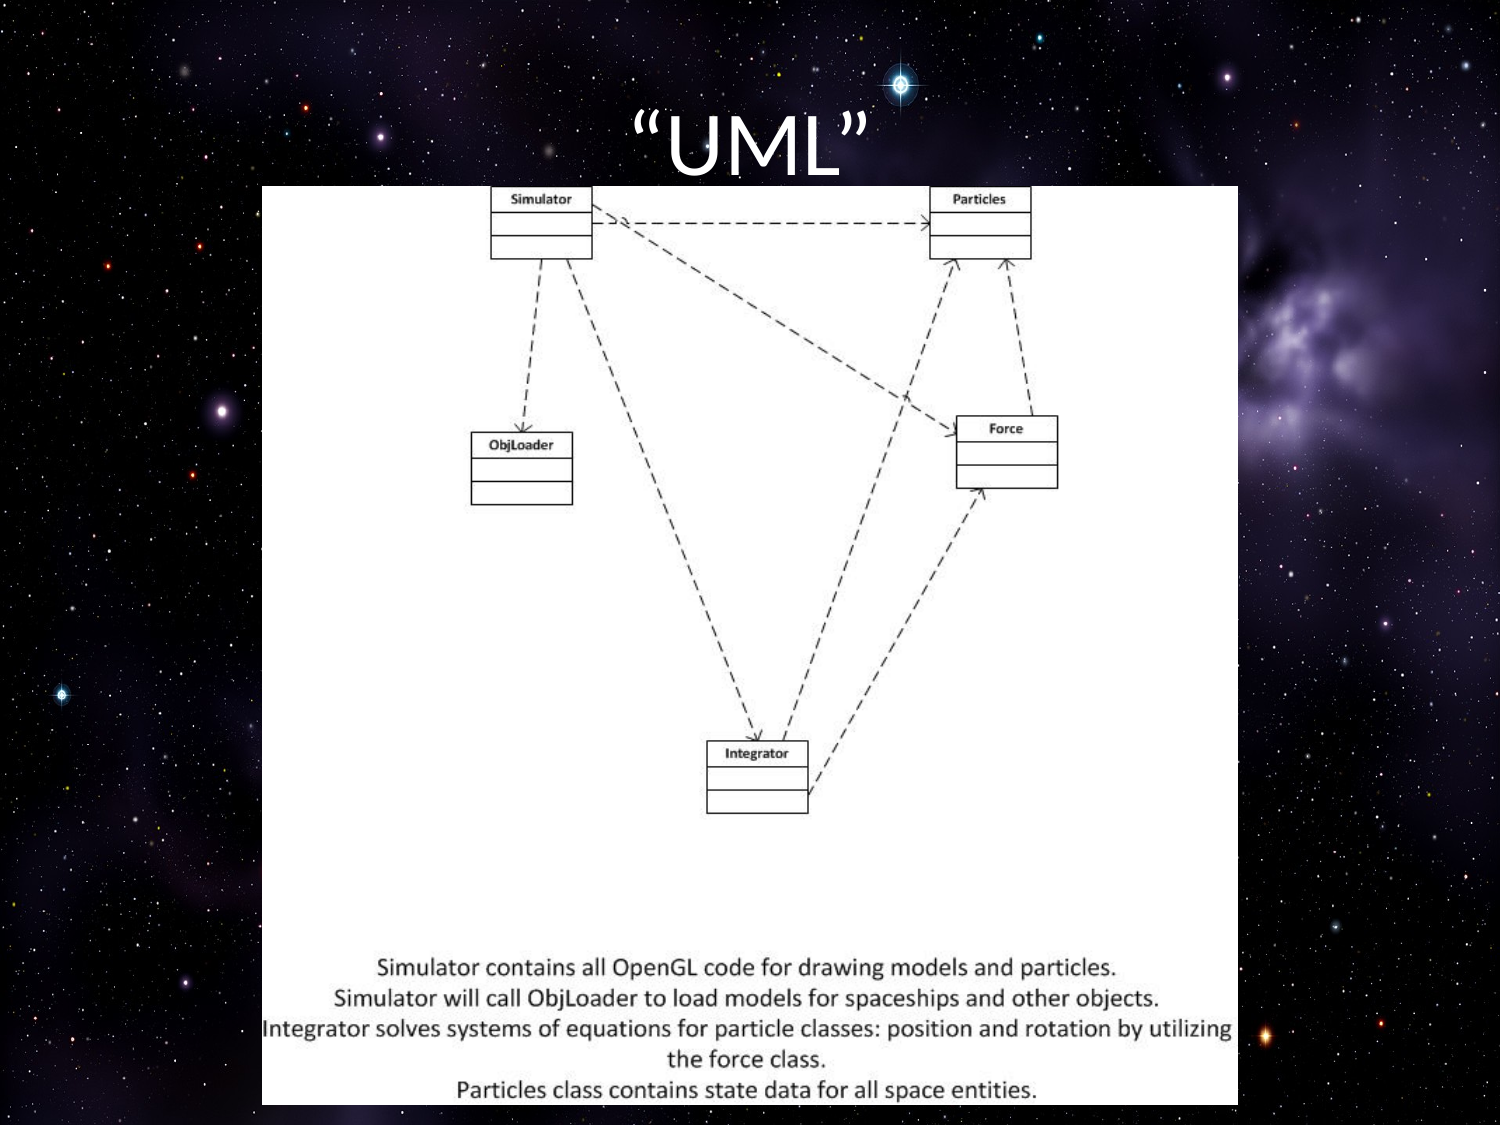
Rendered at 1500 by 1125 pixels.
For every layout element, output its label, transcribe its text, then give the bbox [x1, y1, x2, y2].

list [262, 186, 1238, 1106]
picture [0, 0, 1500, 1125]
title “UML” [75, 45, 1425, 233]
